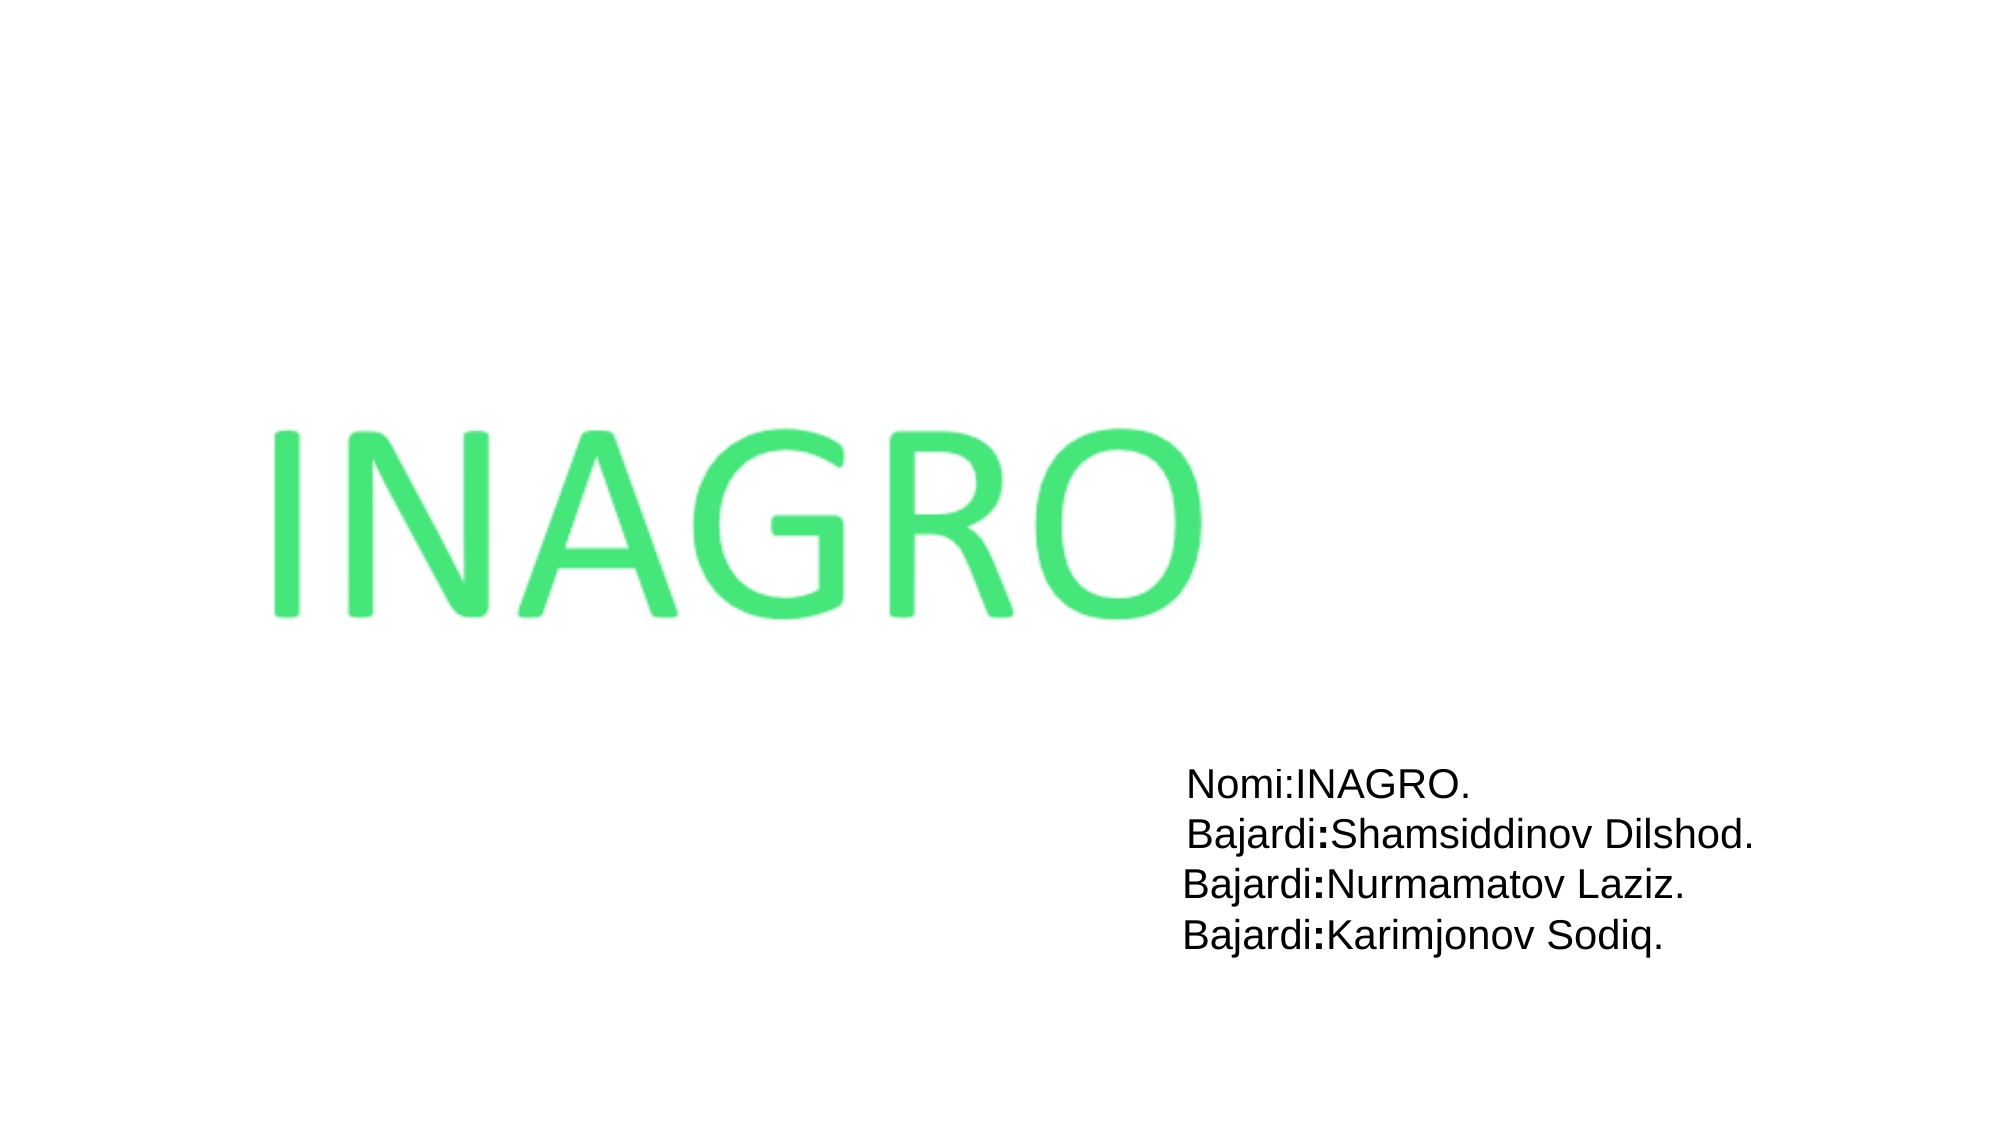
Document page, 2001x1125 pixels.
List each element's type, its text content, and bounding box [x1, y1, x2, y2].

text_box Nomi:INAGRO. Bajardi:Shamsiddinov Dilshod. Bajardi:Nurmamatov Laziz. Bajardi:Karimjonov Sodiq. [948, 749, 1939, 1115]
picture [131, 154, 1440, 769]
